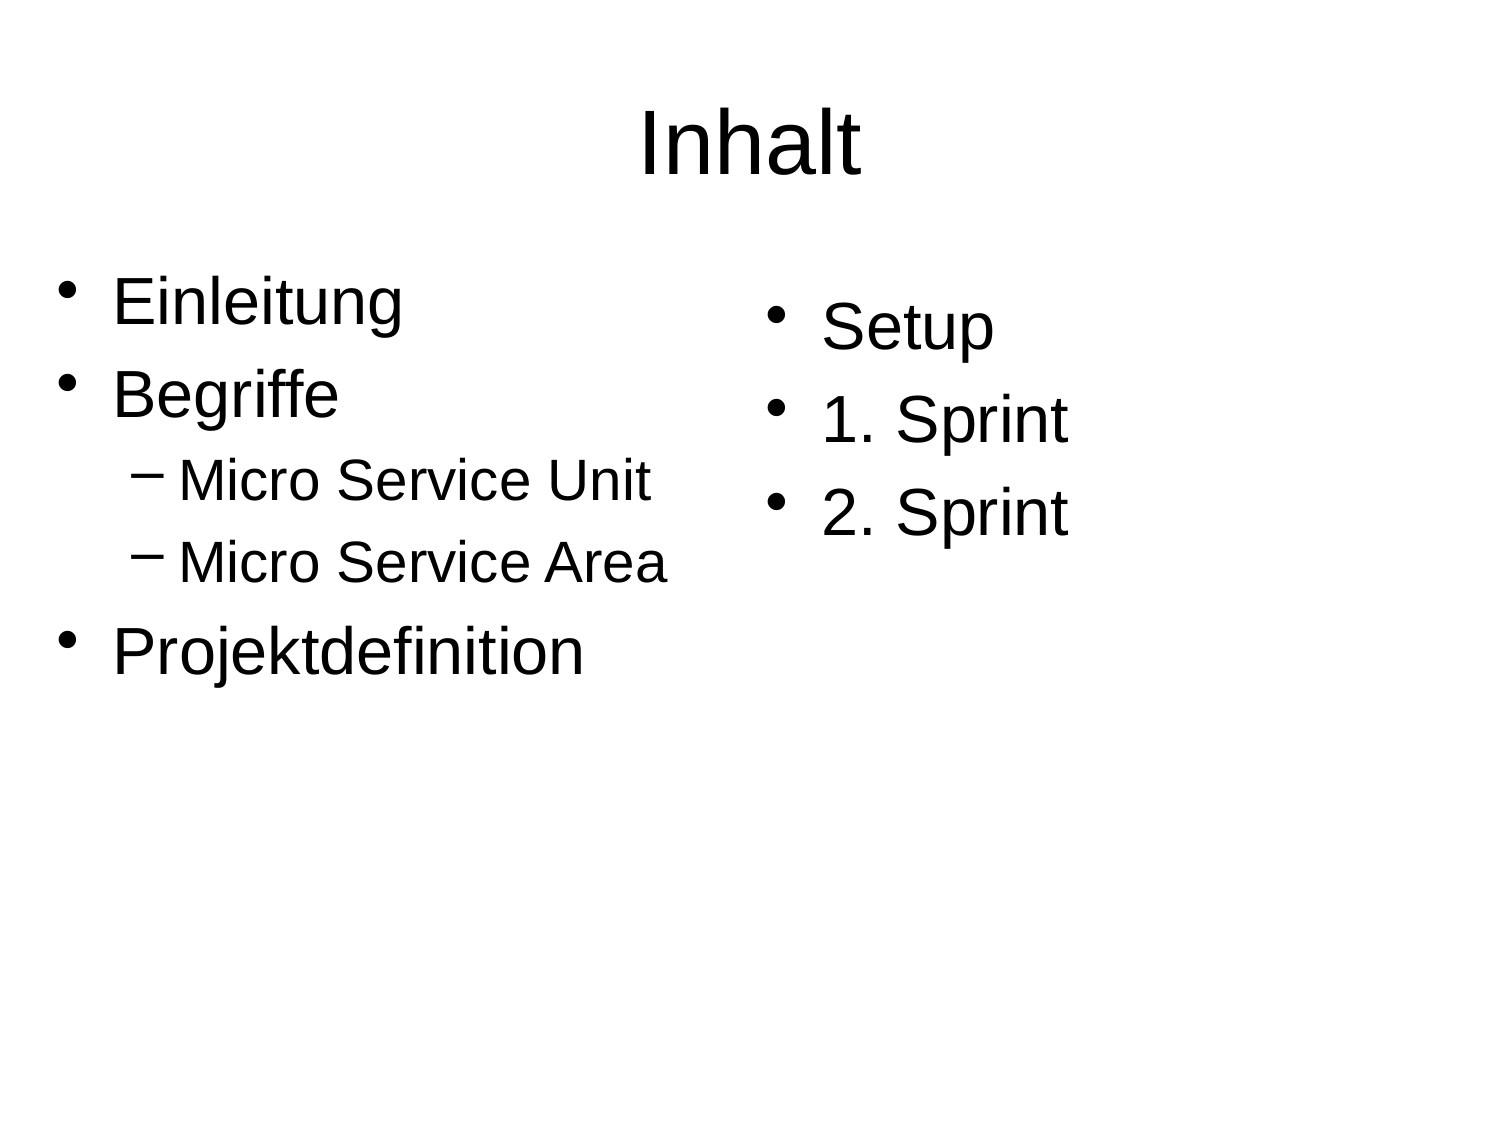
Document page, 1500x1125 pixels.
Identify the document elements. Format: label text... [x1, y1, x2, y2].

list Einleitung Begriffe Micro Service Unit Micro Service Area Projektdefinition [41, 249, 750, 925]
text_box Setup 1. Sprint 2. Sprint [750, 274, 1459, 950]
title Inhalt [112, 50, 1388, 225]
